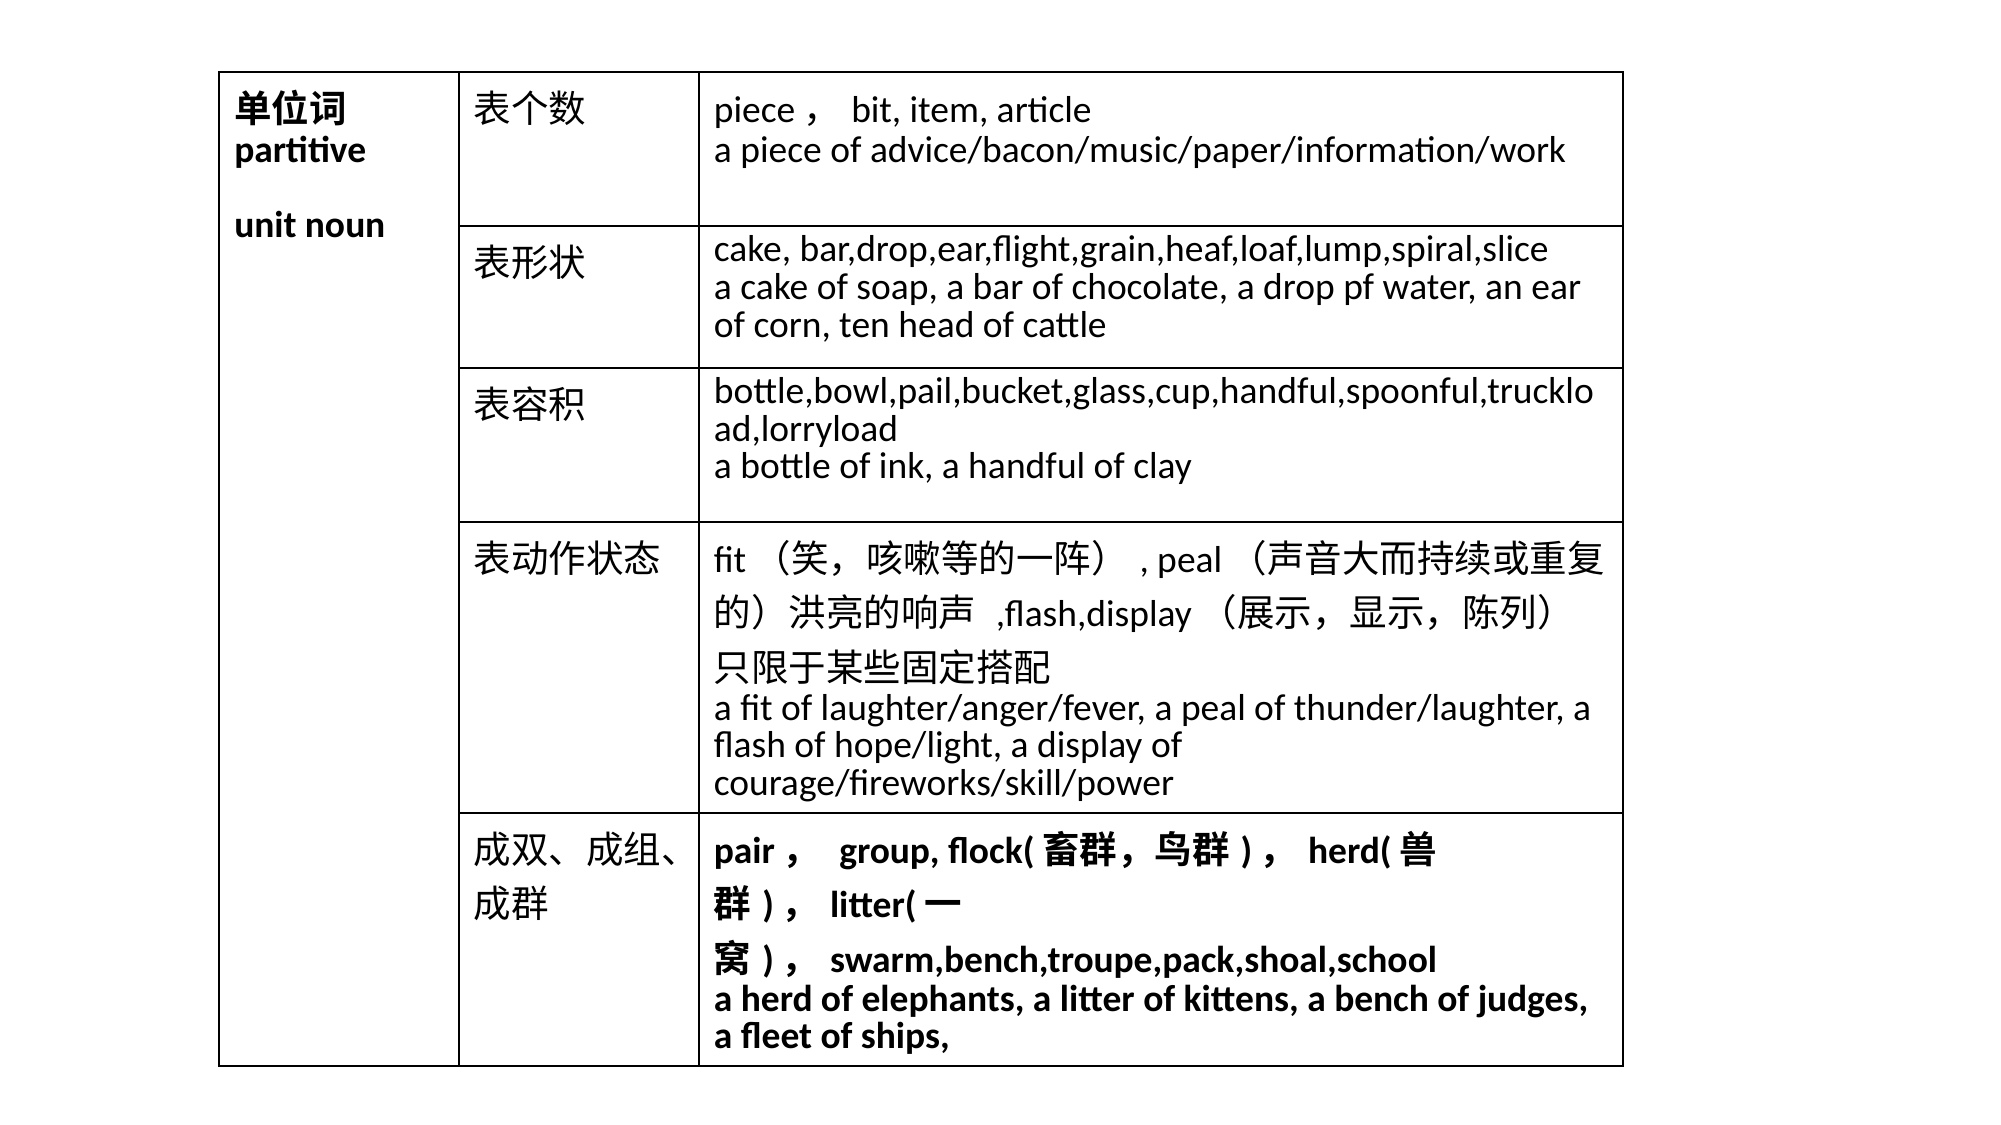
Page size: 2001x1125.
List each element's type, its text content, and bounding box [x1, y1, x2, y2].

table_header 表个数 [460, 73, 698, 225]
table_cell 表形状 [460, 227, 698, 367]
table_cell 表容积 [460, 369, 698, 521]
table_cell fit（笑，咳嗽等的一阵）, peal（声音大而持续或重复的）洪亮的响声 ,flash,display（展示，显示，陈列） 只限于某些固定搭配 a fit of laughter/anger/fever, a peal of thunder/laughter, a flash of hope/light, a display of courage/fireworks/skill/power [700, 523, 1622, 812]
table_cell 表动作状态 [460, 523, 698, 812]
table_header 单位词 partitive unit noun [220, 73, 458, 1065]
table_cell 成双、成组、成群 [460, 814, 698, 1065]
table_cell pair， group, flock(畜群，鸟群)，herd(兽群)，litter(一窝)，swarm,bench,troupe,pack,shoal,school a herd of elephants, a litter of kittens, a bench of judges, a fleet of ships, [700, 814, 1622, 1065]
table_cell cake, bar,drop,ear,flight,grain,heaf,loaf,lump,spiral,slice a cake of soap, a bar of chocolate, a drop pf water, an ear of corn, ten head of cattle [700, 227, 1622, 367]
table_header piece，bit, item, article a piece of advice/bacon/music/paper/information/work [700, 73, 1622, 225]
table_cell bottle,bowl,pail,bucket,glass,cup,handful,spoonful,truckload,lorryload a bottle of ink, a handful of clay [700, 369, 1622, 521]
